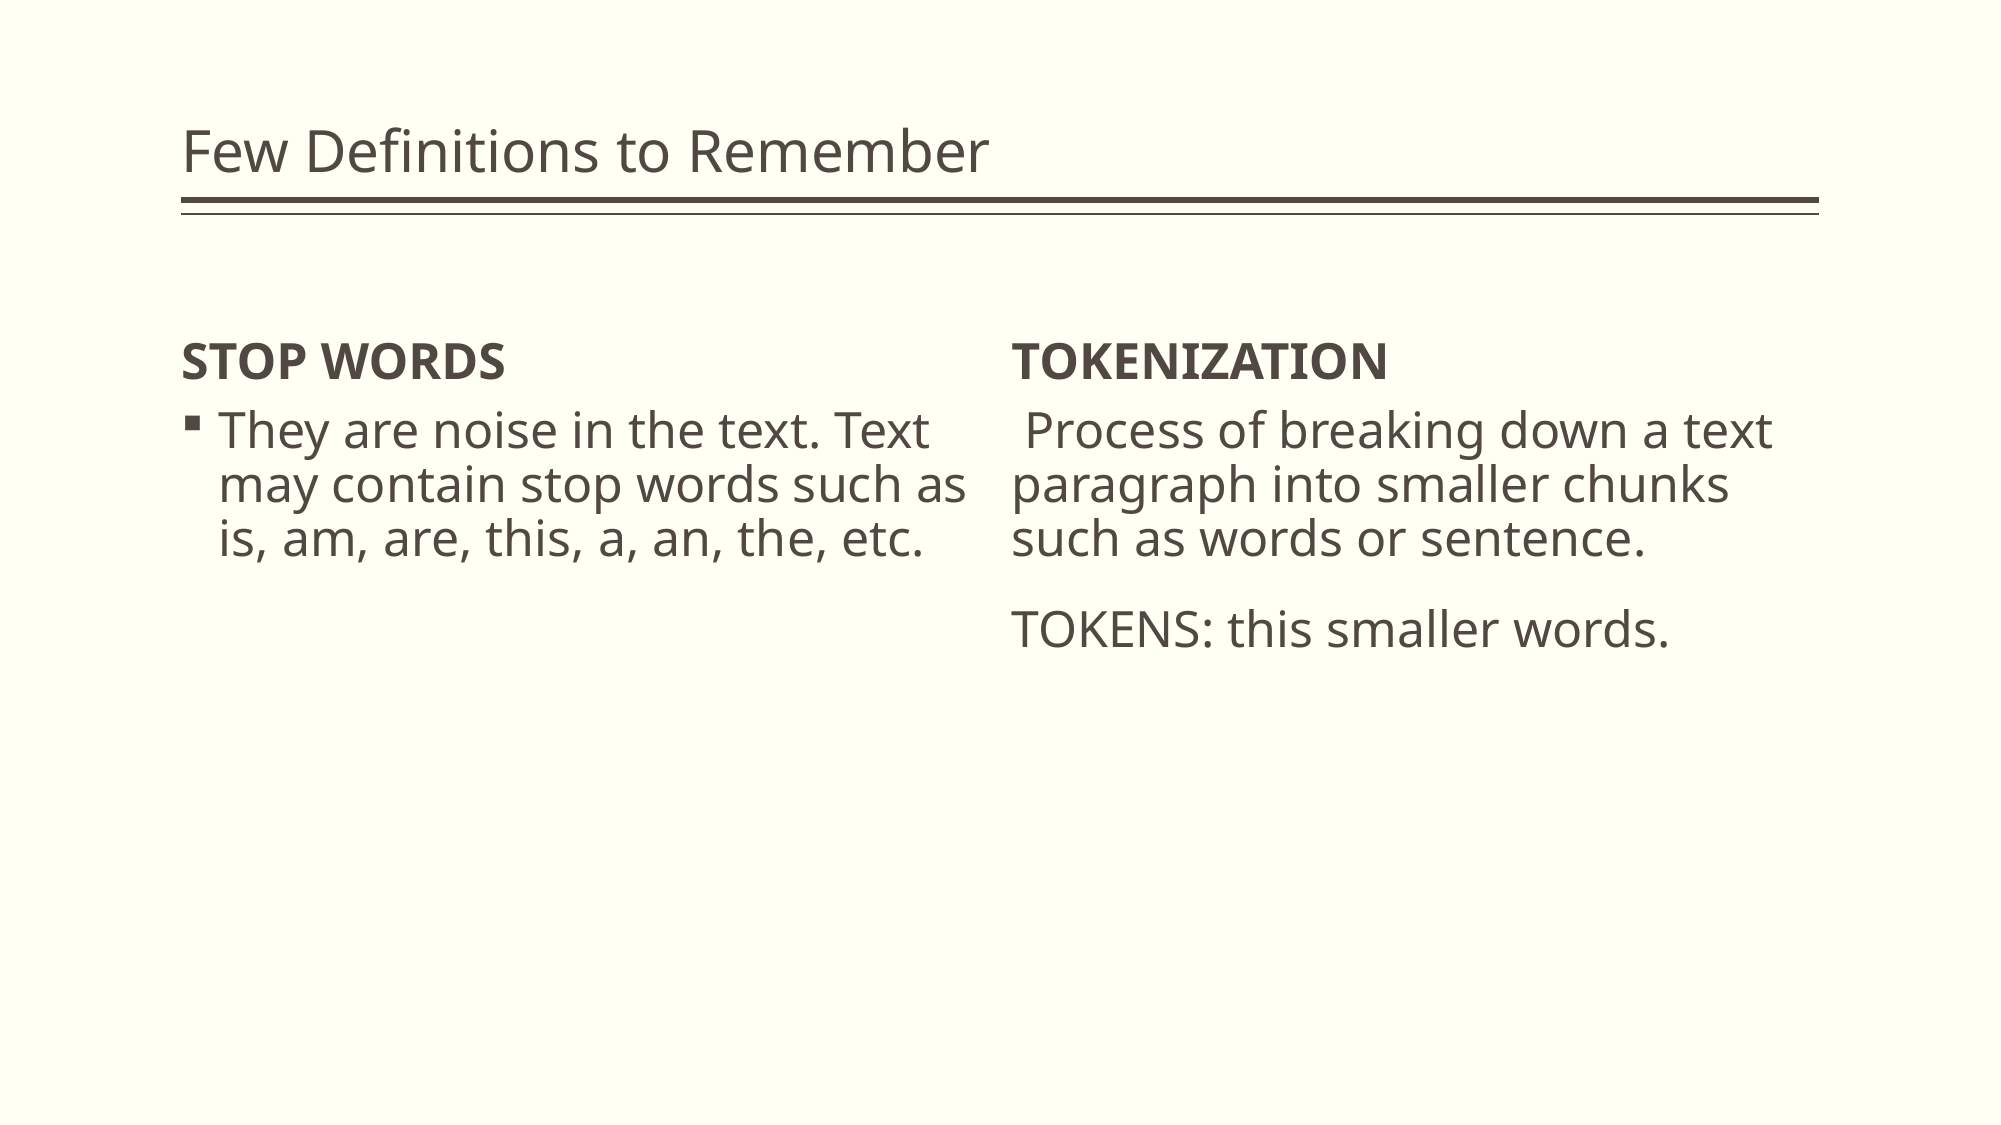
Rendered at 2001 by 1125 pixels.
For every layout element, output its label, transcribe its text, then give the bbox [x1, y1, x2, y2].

list STOP WORDS [181, 262, 989, 397]
list TOKENIZATION [1011, 262, 1819, 397]
title Few Definitions to Remember [181, 12, 1819, 193]
list Process of breaking down a text paragraph into smaller chunks such as words or sentence. TOKENS: this smaller words. [1011, 397, 1819, 1013]
list They are noise in the text. Text may contain stop words such as is, am, are, this, a, an, the, etc. [181, 397, 989, 1013]
